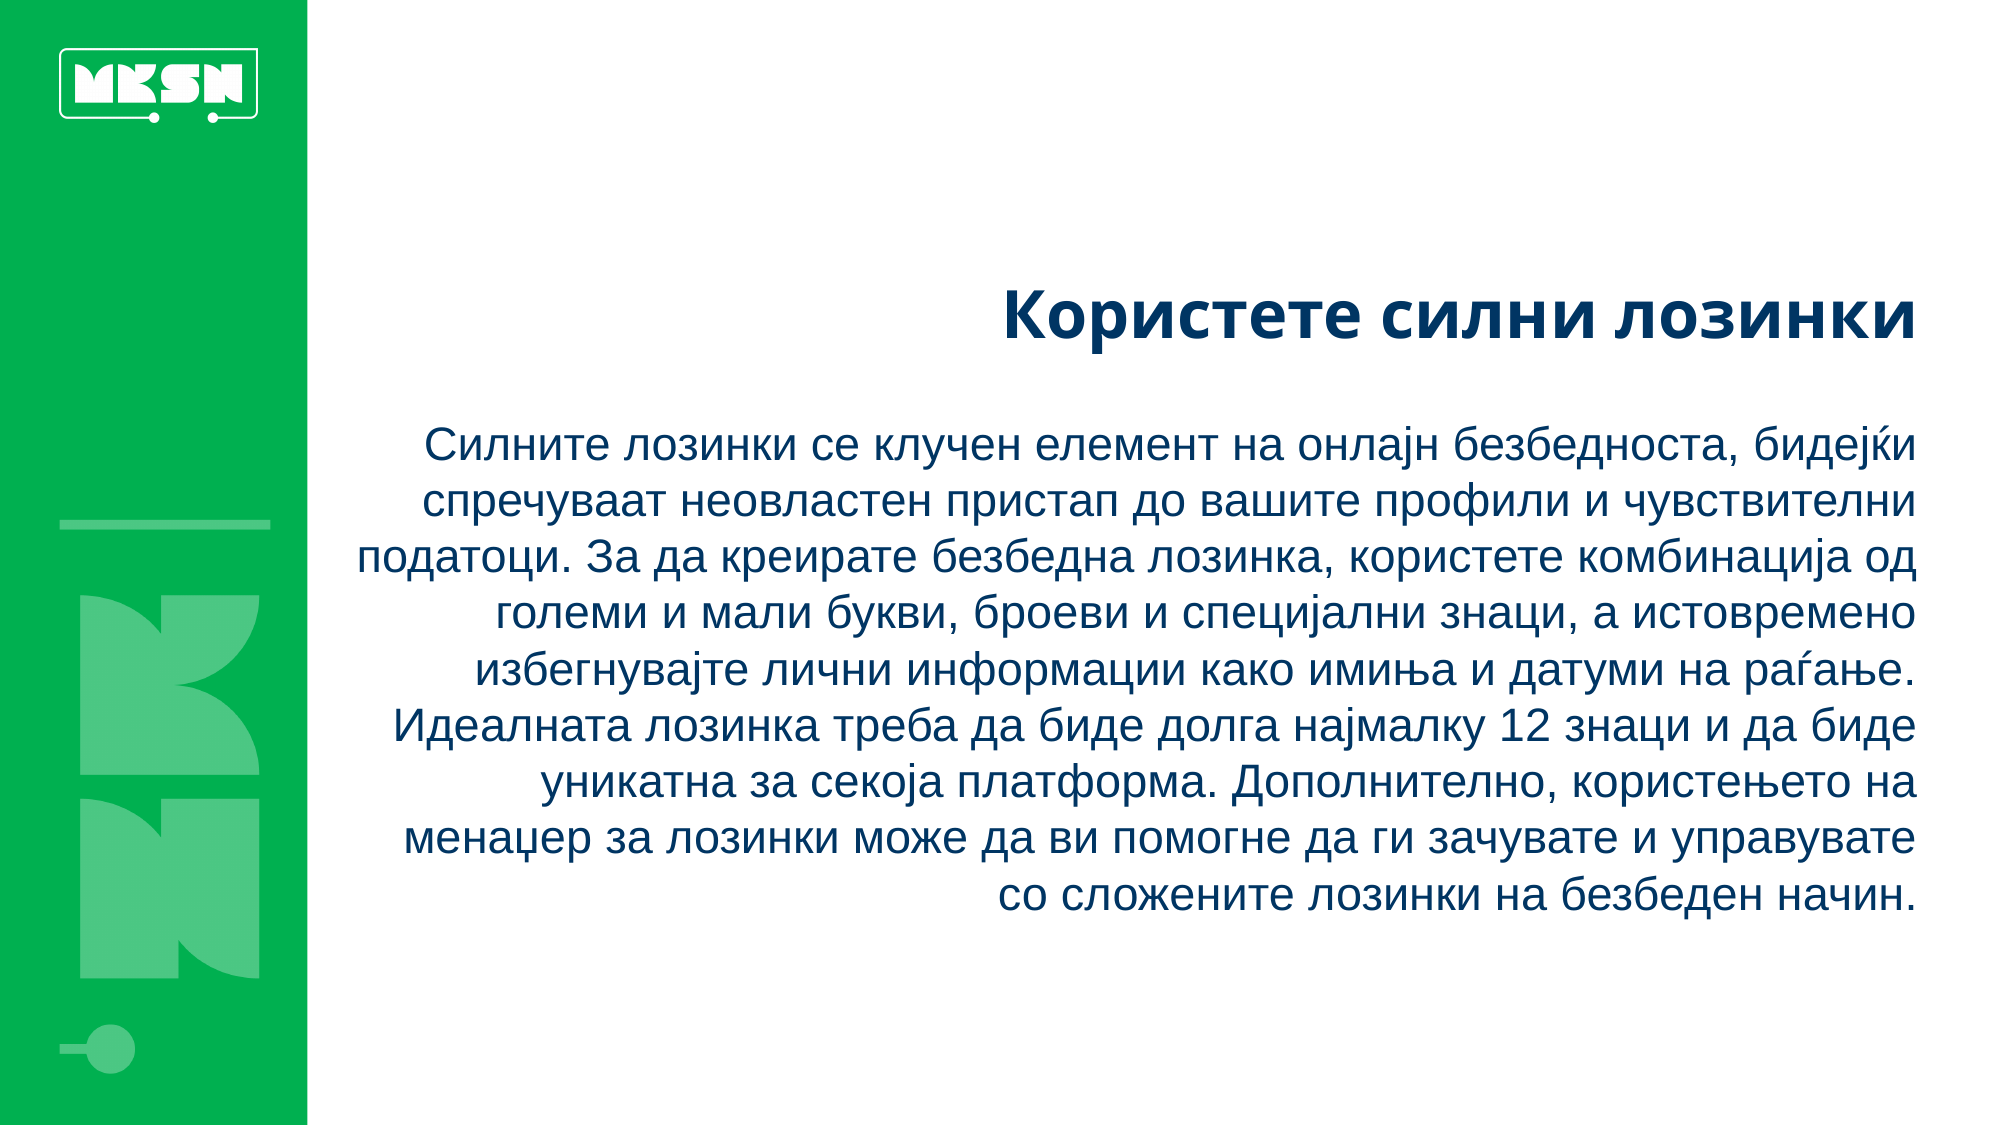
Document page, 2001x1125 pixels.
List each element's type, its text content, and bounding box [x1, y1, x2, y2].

text_box Силните лозинки се клучен елемент на онлајн безбедноста, бидејќи спречуваат неовластен пристап до вашите профили и чувствителни податоци. За да креирате безбедна лозинка, користете комбинација од големи и мали букви, броеви и специјални знаци, а истовремено избегнувајте лични информации како имиња и датуми на раѓање. Идеалната лозинка треба да биде долга најмалку 12 знаци и да биде уникатна за секоја платформа. Дополнително, користењето на менаџер за лозинки може да ви помогне да ги зачувате и управувате со сложените лозинки на безбеден начин. [348, 407, 1919, 984]
text_box [0, 0, 308, 1125]
picture [59, 47, 259, 123]
picture [59, 518, 271, 1075]
title Користете силни лозинки [345, 215, 1919, 460]
